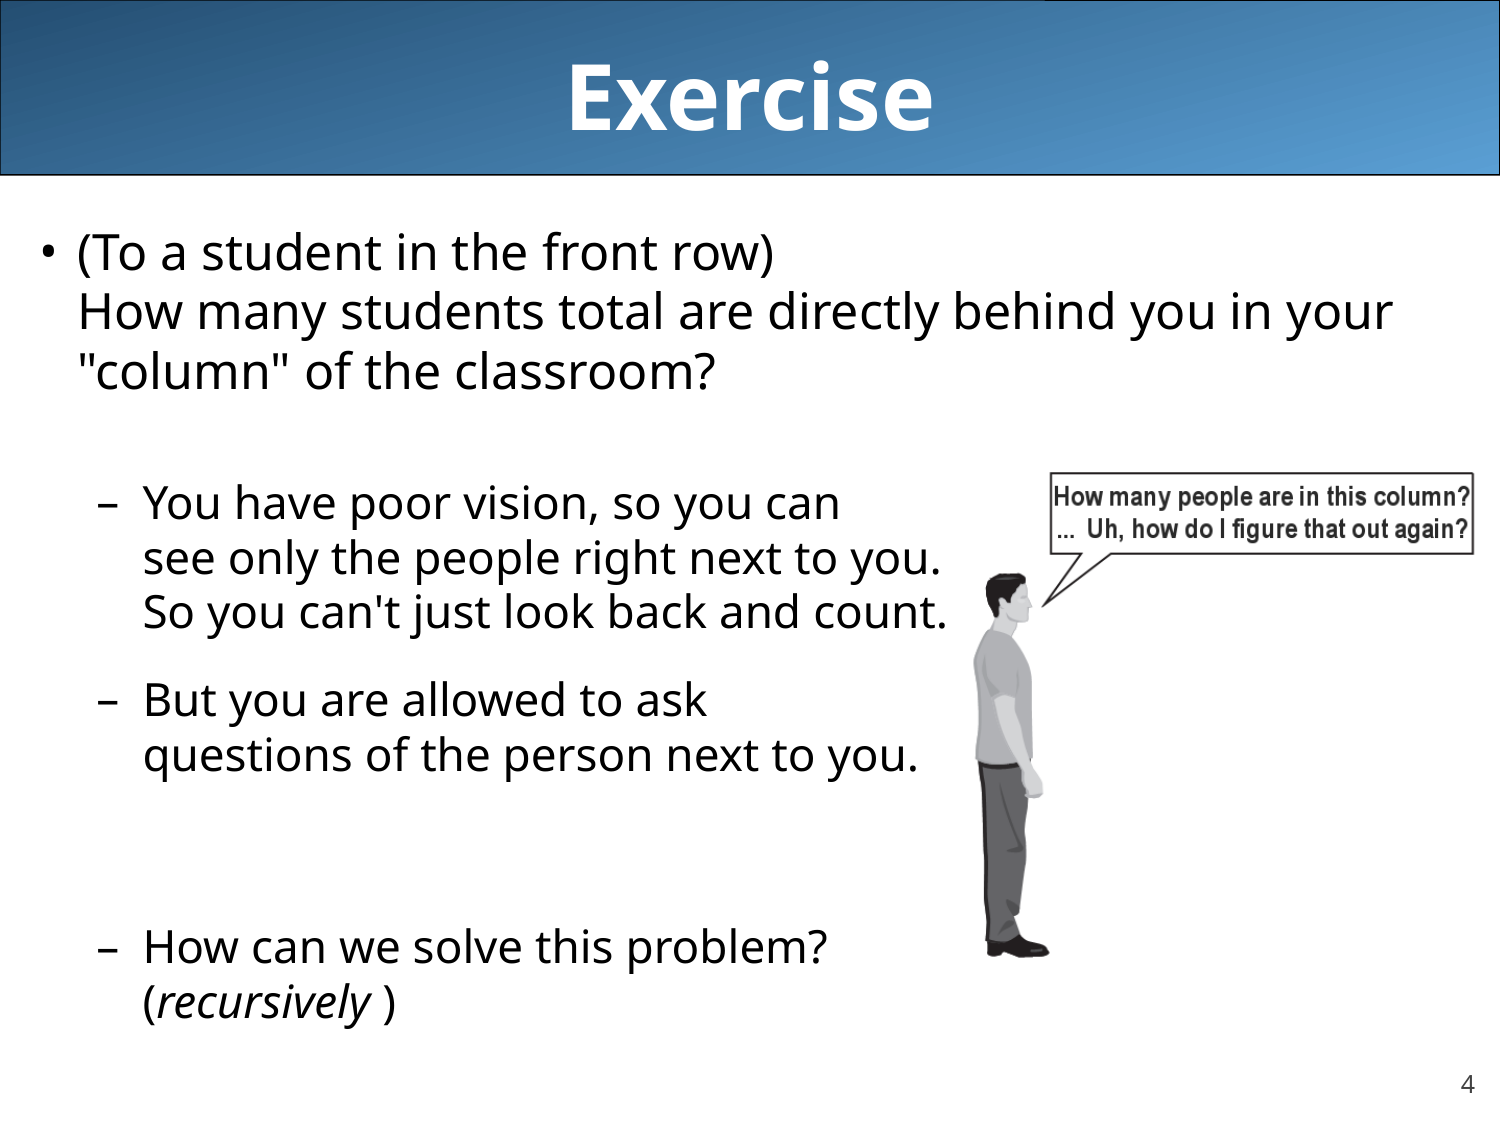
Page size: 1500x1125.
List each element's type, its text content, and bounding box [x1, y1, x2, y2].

picture [962, 466, 1482, 963]
list (To a student in the front row) How many students total are directly behind you in your "column" of the classroom? You have poor vision, so you can see only the people right next to you. So you can't just look back and count. But you are allowed to ask questions of the person next to you. How can we solve this problem? (recursively ) [24, 212, 1500, 1063]
title Exercise [75, 0, 1425, 188]
